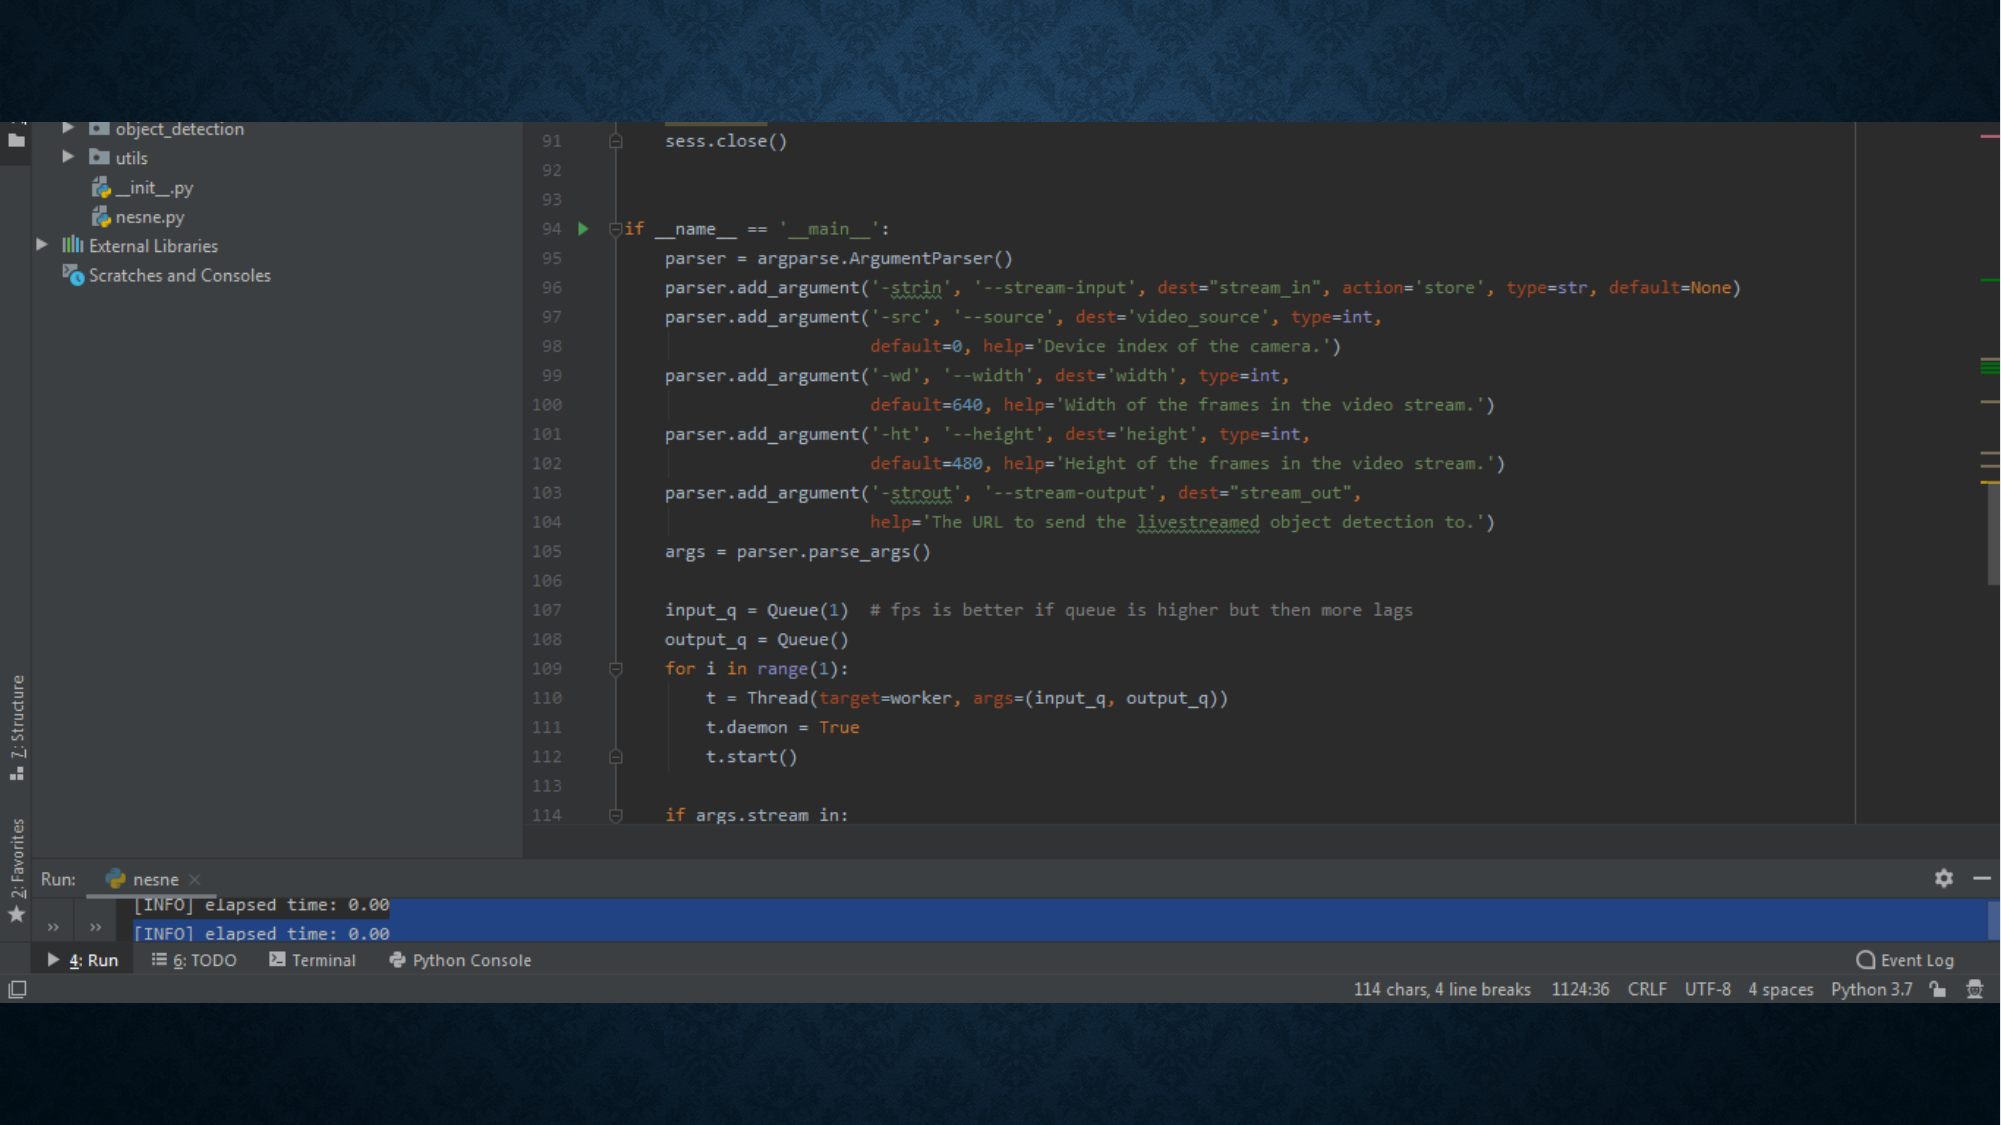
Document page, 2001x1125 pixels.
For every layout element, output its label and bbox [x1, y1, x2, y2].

picture [0, 121, 2000, 1004]
